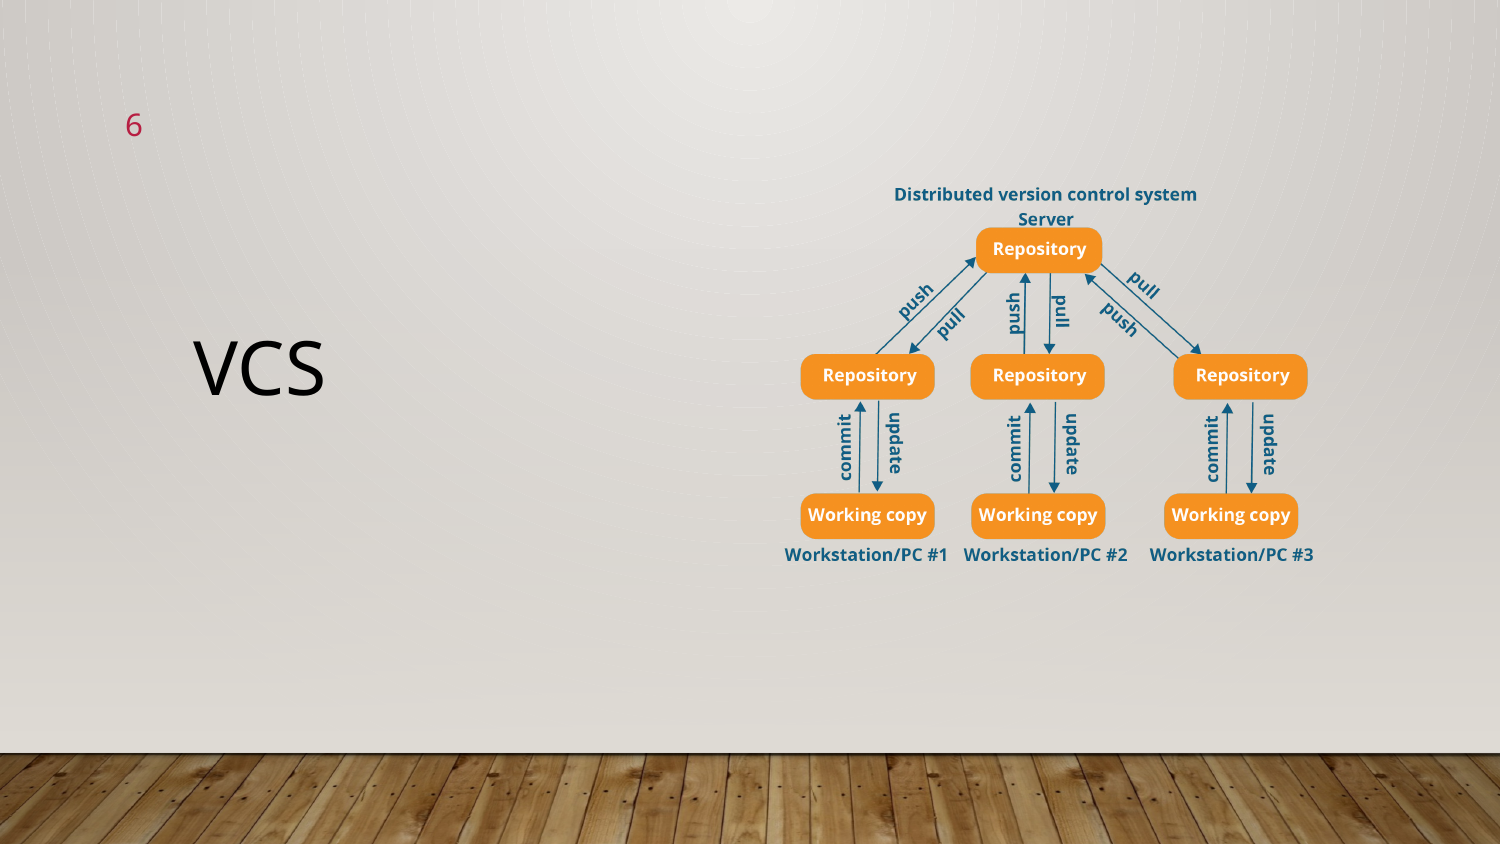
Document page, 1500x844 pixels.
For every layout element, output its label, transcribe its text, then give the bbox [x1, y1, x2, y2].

picture [749, 178, 1344, 572]
title VCS [178, 118, 613, 412]
picture [0, 753, 1500, 844]
slide_number 6 [58, 98, 158, 161]
